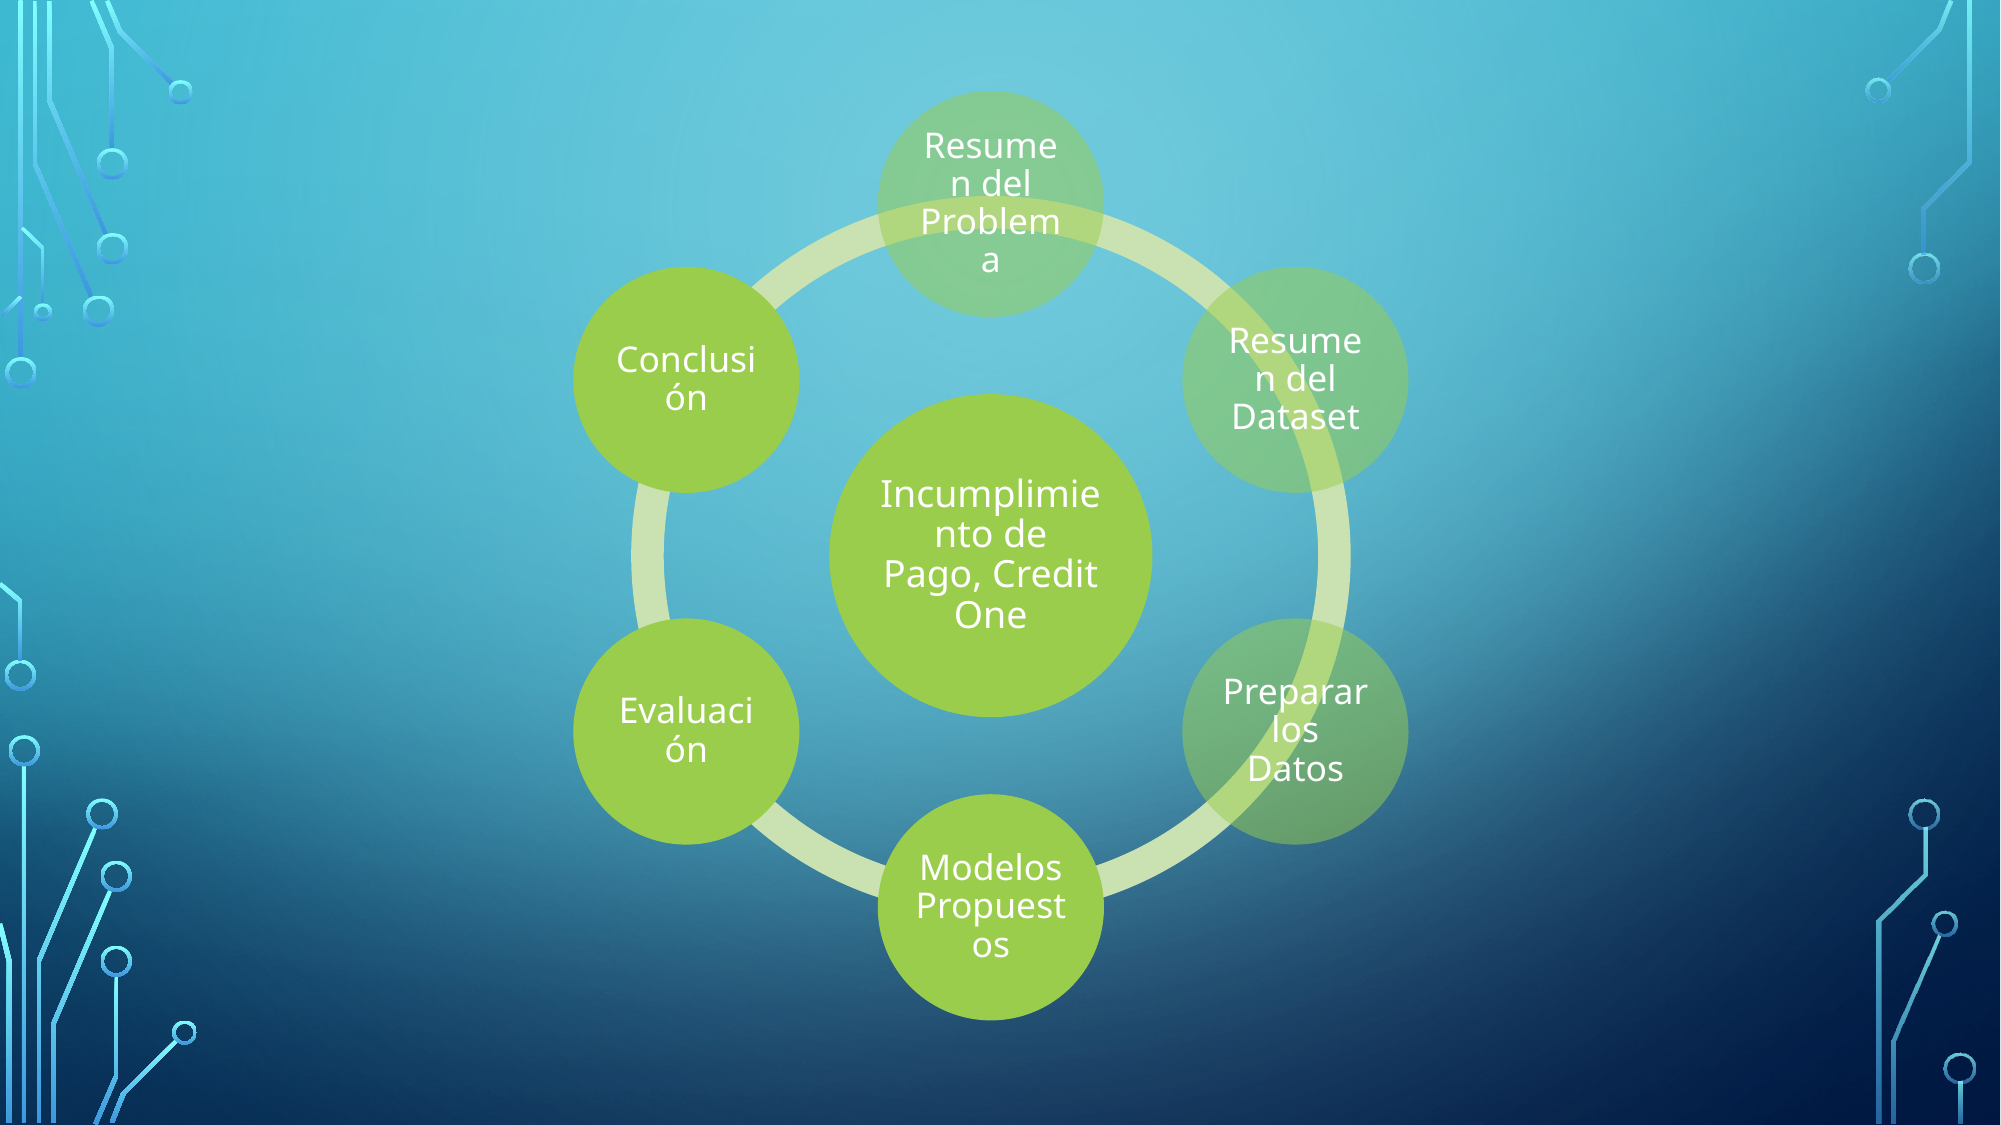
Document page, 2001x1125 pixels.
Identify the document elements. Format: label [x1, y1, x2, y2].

list [181, 90, 1801, 1021]
